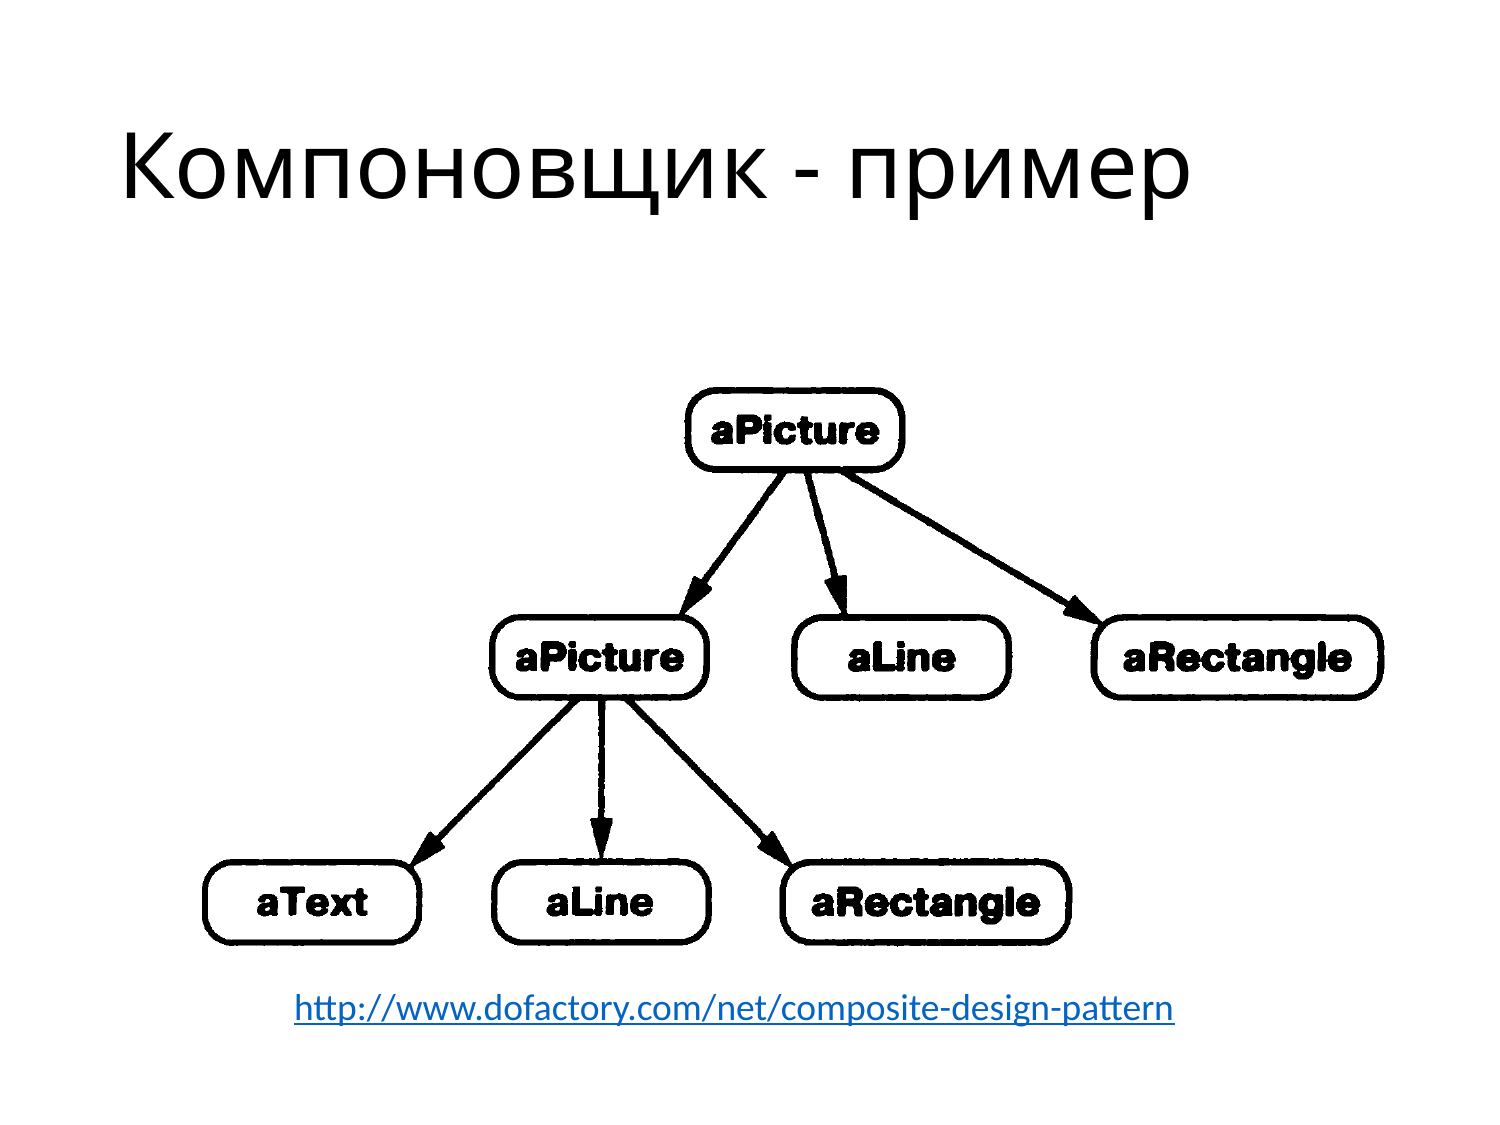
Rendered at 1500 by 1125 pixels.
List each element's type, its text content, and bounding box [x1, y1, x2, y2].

text_box http://www.dofactory.com/net/composite-design-pattern [279, 976, 1221, 1081]
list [121, 355, 1417, 976]
title Компоновщик - пример [103, 59, 1397, 278]
